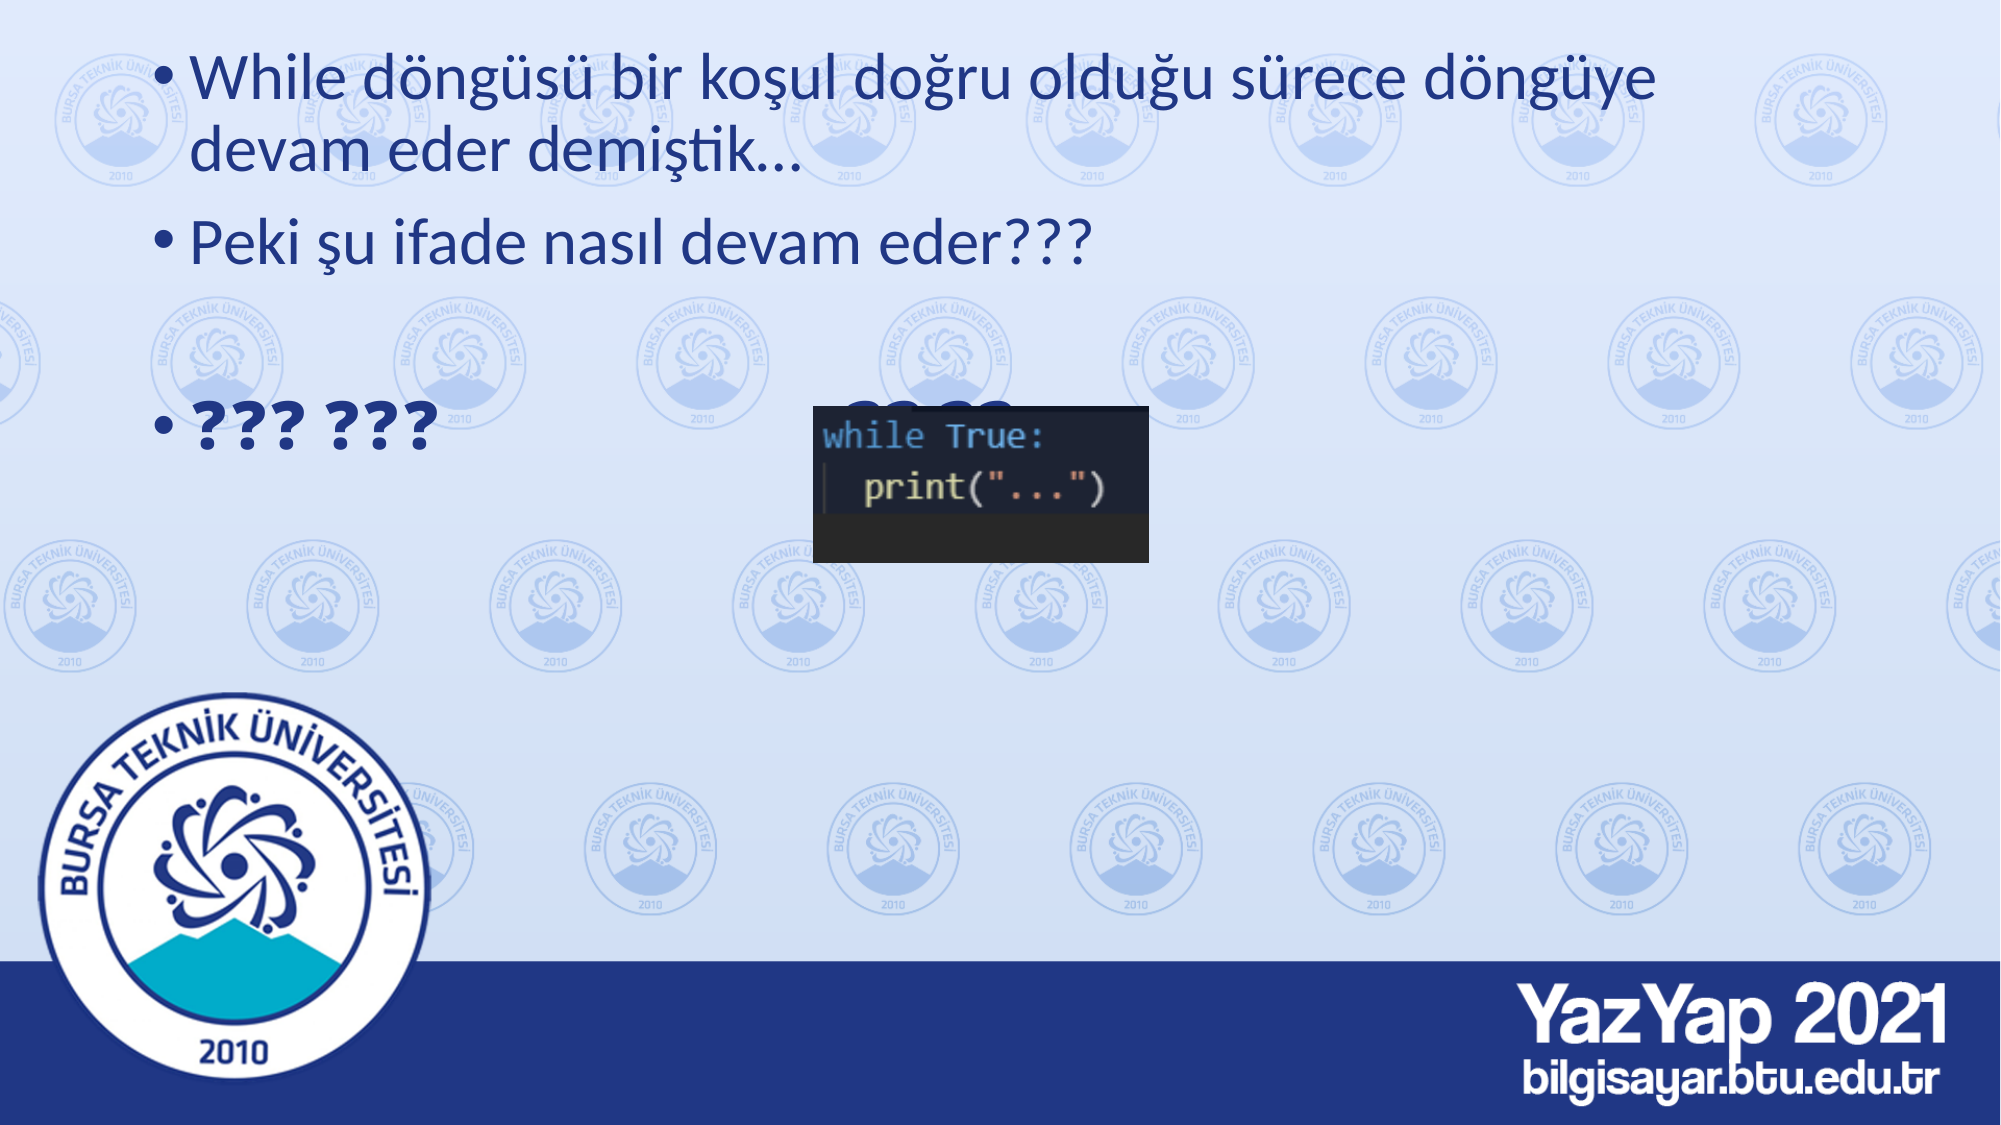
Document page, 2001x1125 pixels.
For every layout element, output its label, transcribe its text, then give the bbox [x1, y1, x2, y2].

picture [0, 0, 2001, 1125]
list While döngüsü bir koşul doğru olduğu sürece döngüye devam eder demiştik… Peki şu ifade nasıl devam eder??? ❓❔❓❓❔ ❓❔❓❓ ❓❓❔ ❔❓❔❓❔ [137, 34, 1863, 749]
